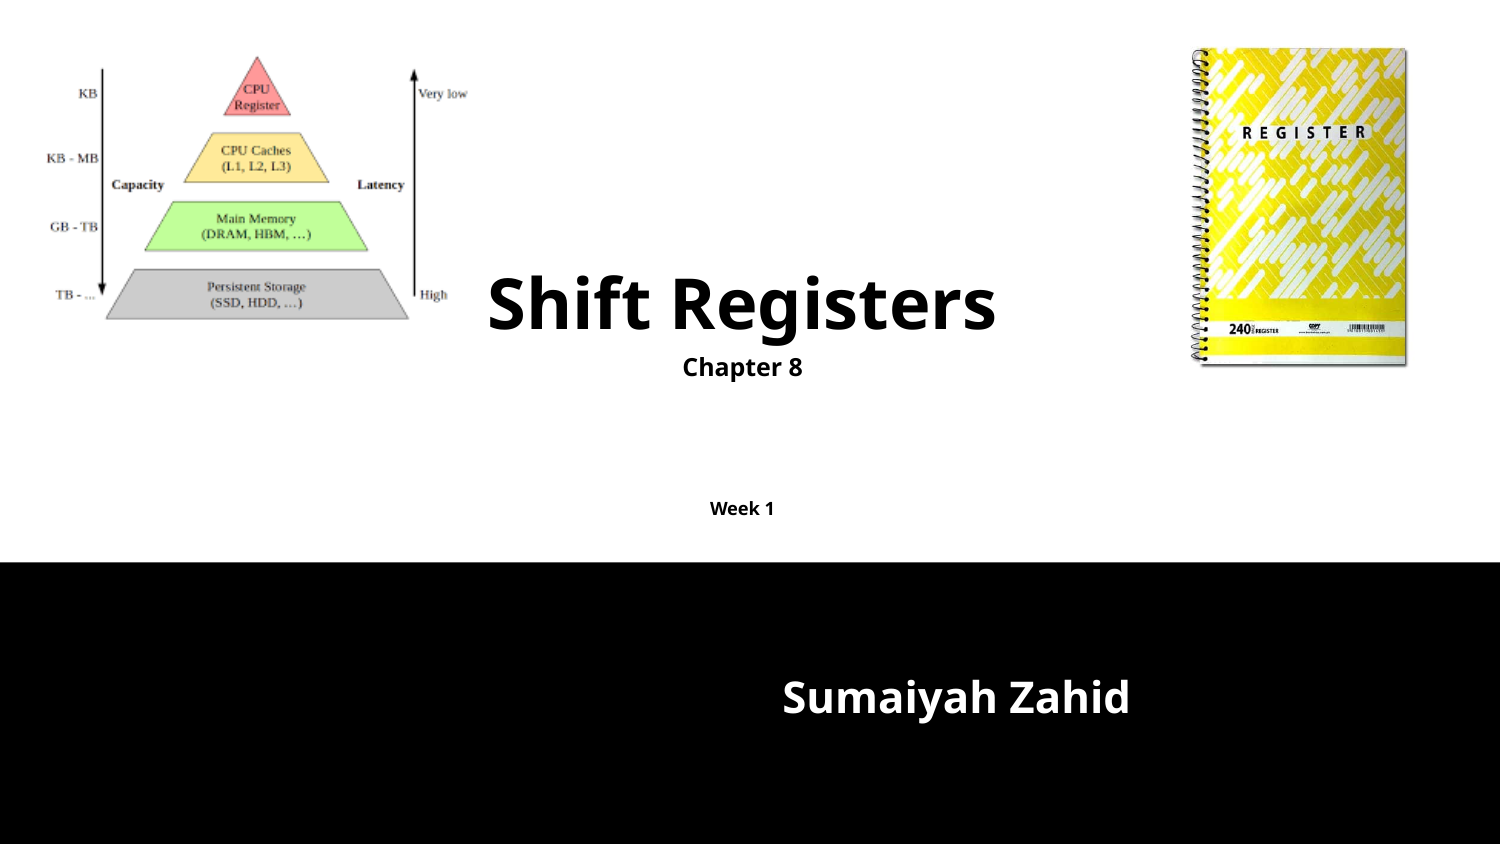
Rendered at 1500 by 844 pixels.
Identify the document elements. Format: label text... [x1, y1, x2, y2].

title Shift Registers Chapter 8 Week 1 [97, 125, 1388, 539]
picture [42, 51, 474, 327]
picture [1119, 27, 1476, 384]
subtitle Sumaiyah Zahid [51, 638, 1449, 755]
